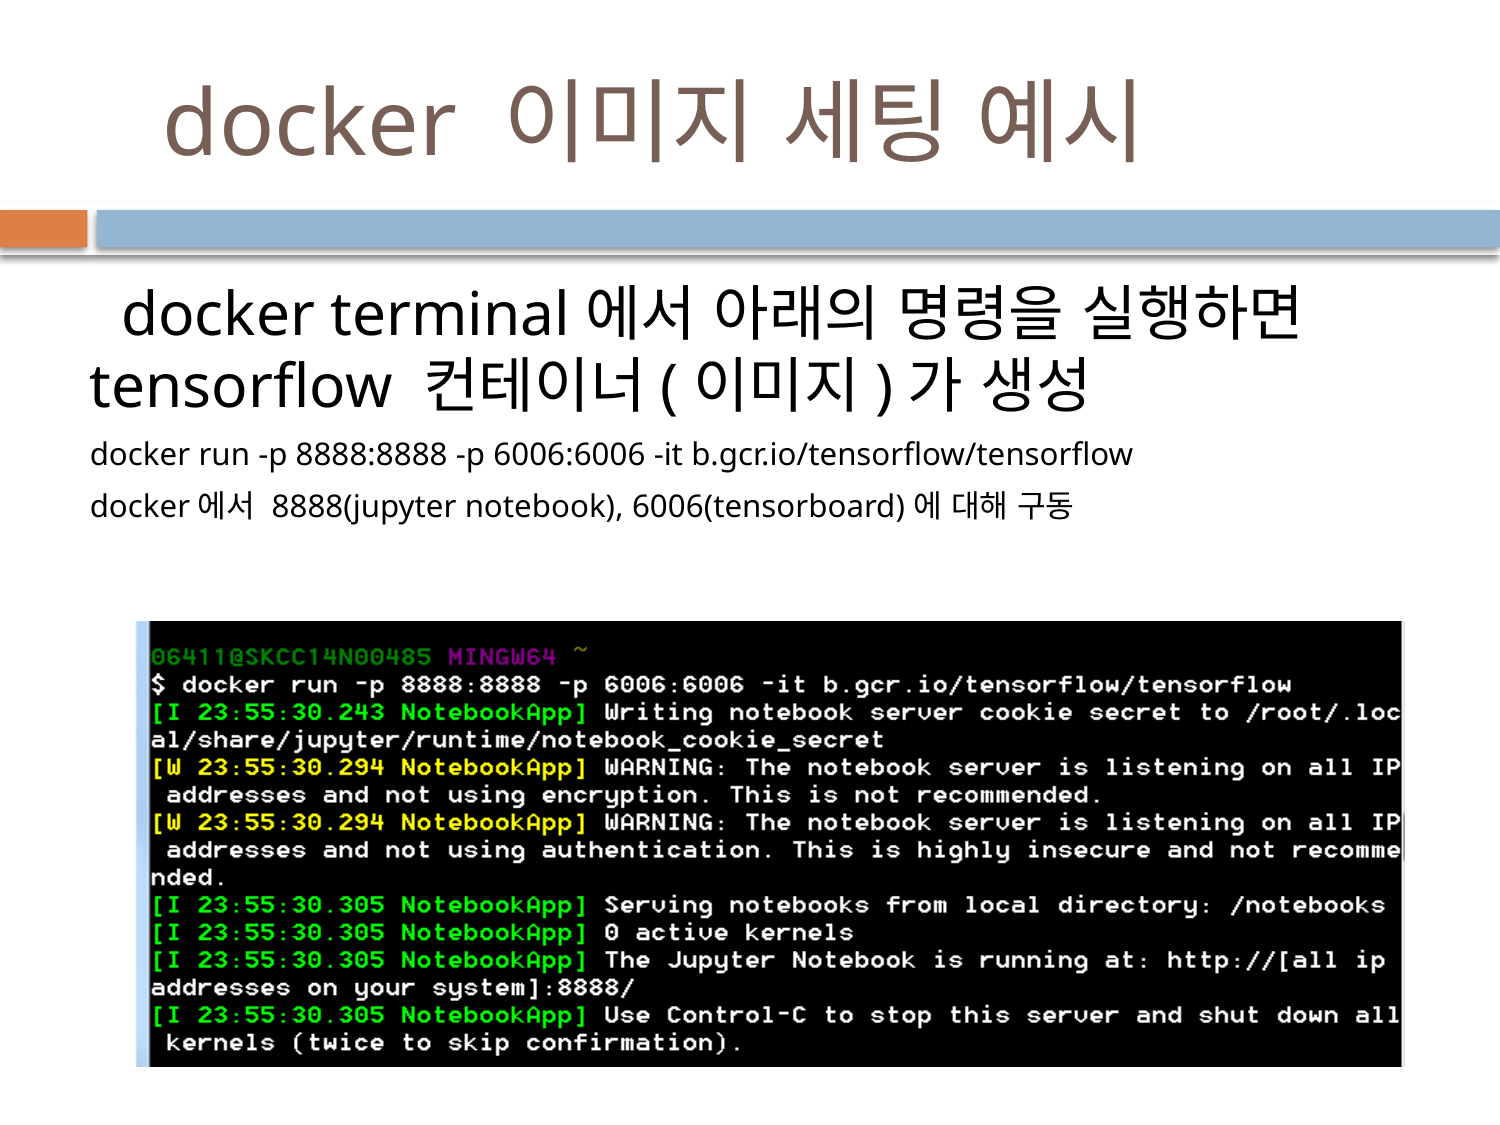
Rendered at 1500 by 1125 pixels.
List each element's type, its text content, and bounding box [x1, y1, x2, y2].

title docker 이미지 세팅 예시 [100, 37, 1438, 200]
picture [135, 621, 1405, 1067]
list docker terminal에서 아래의 명령을 실행하면 tensorflow 컨테이너(이미지)가 생성 docker run -p 8888:8888 -p 6006:6006 -it b.gcr.io/tensorflow/tensorflow docker에서 8888(jupyter notebook), 6006(tensorboard)에 대해 구동 [75, 267, 1425, 622]
